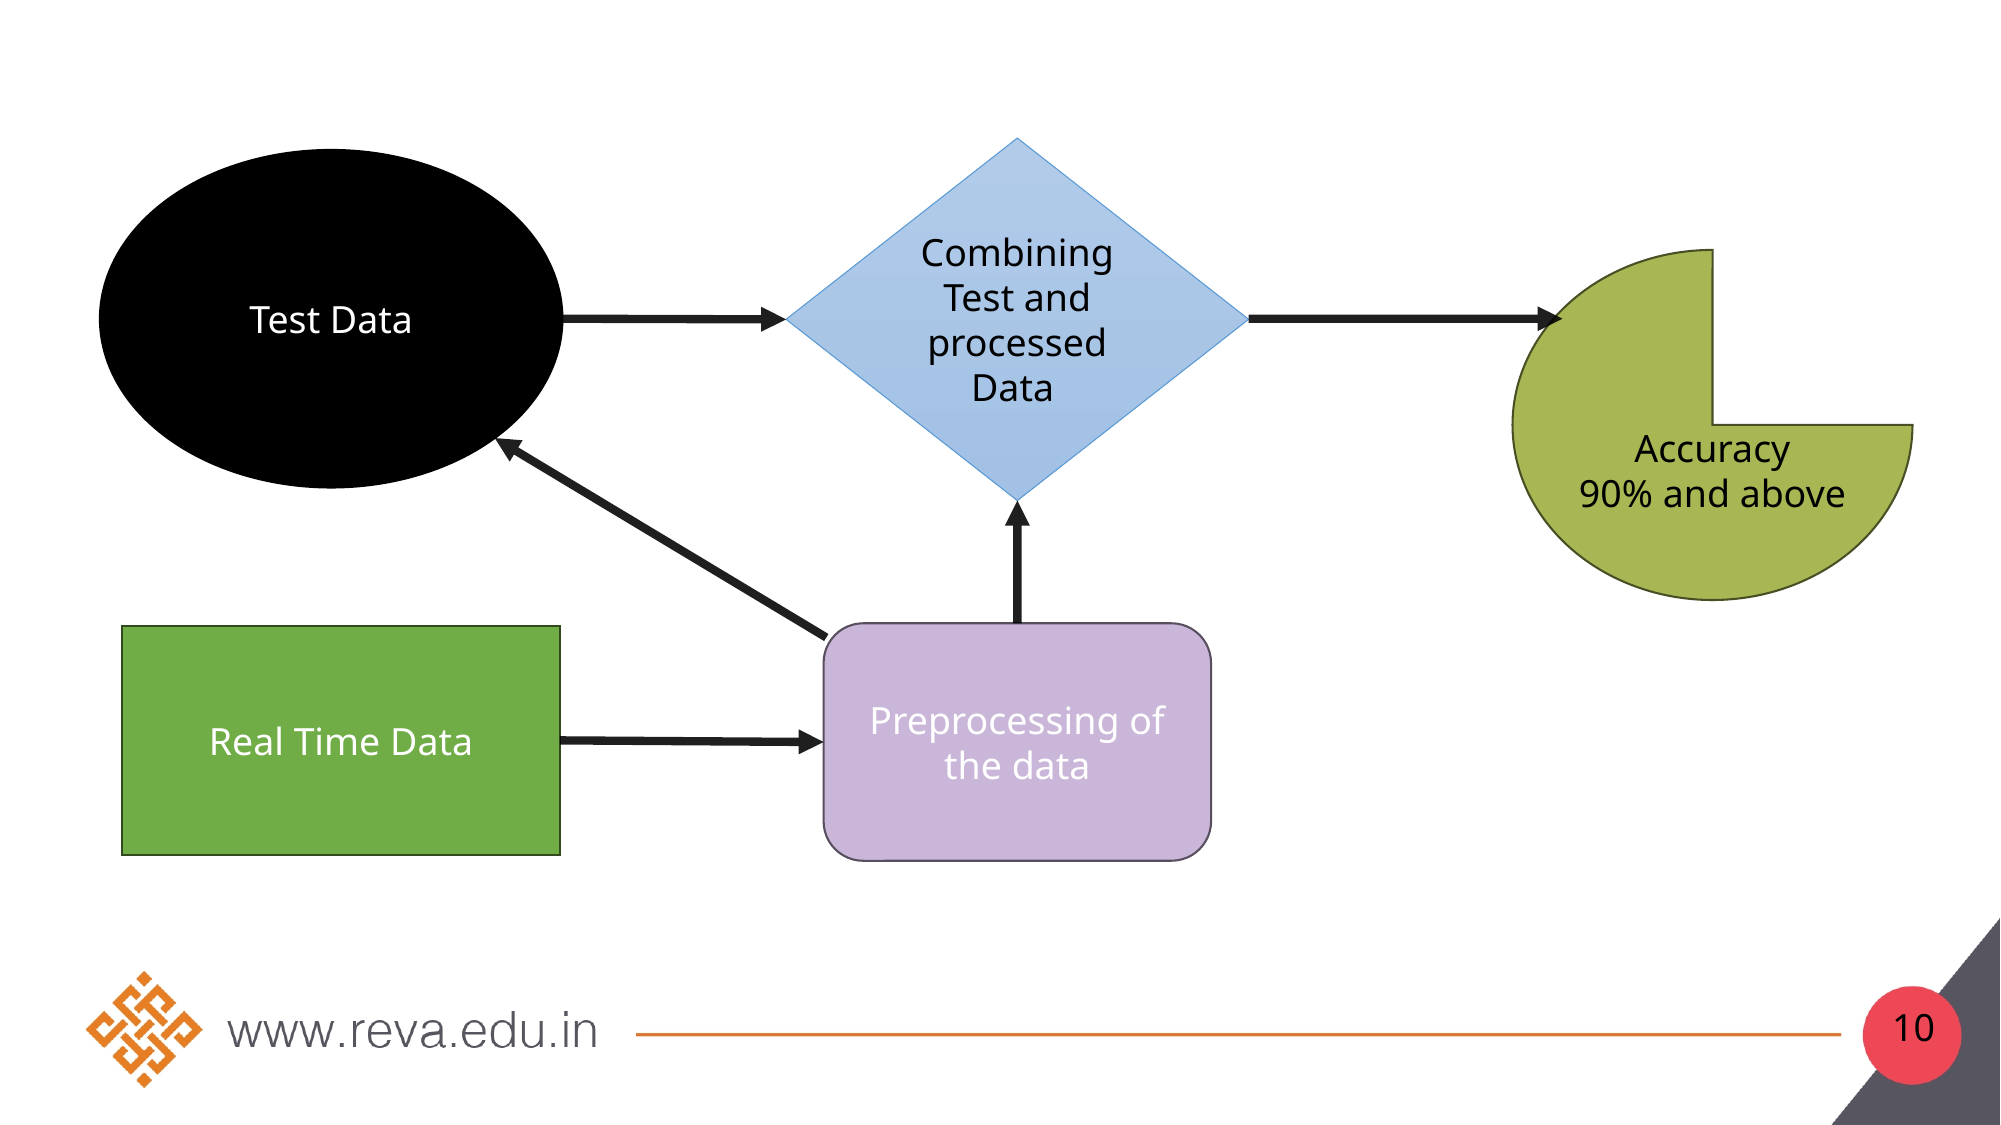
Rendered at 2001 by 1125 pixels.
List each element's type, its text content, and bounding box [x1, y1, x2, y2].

picture [0, 0, 2000, 1125]
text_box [494, 438, 827, 638]
slide_number 10 [1864, 999, 1963, 1060]
text_box Accuracy 90% and above [1511, 248, 1914, 602]
text_box Combining Test and processed Data [786, 137, 1248, 501]
text_box Test Data [98, 148, 564, 489]
text_box Preprocessing of the data [822, 622, 1213, 862]
text_box Real Time Data [121, 625, 561, 856]
